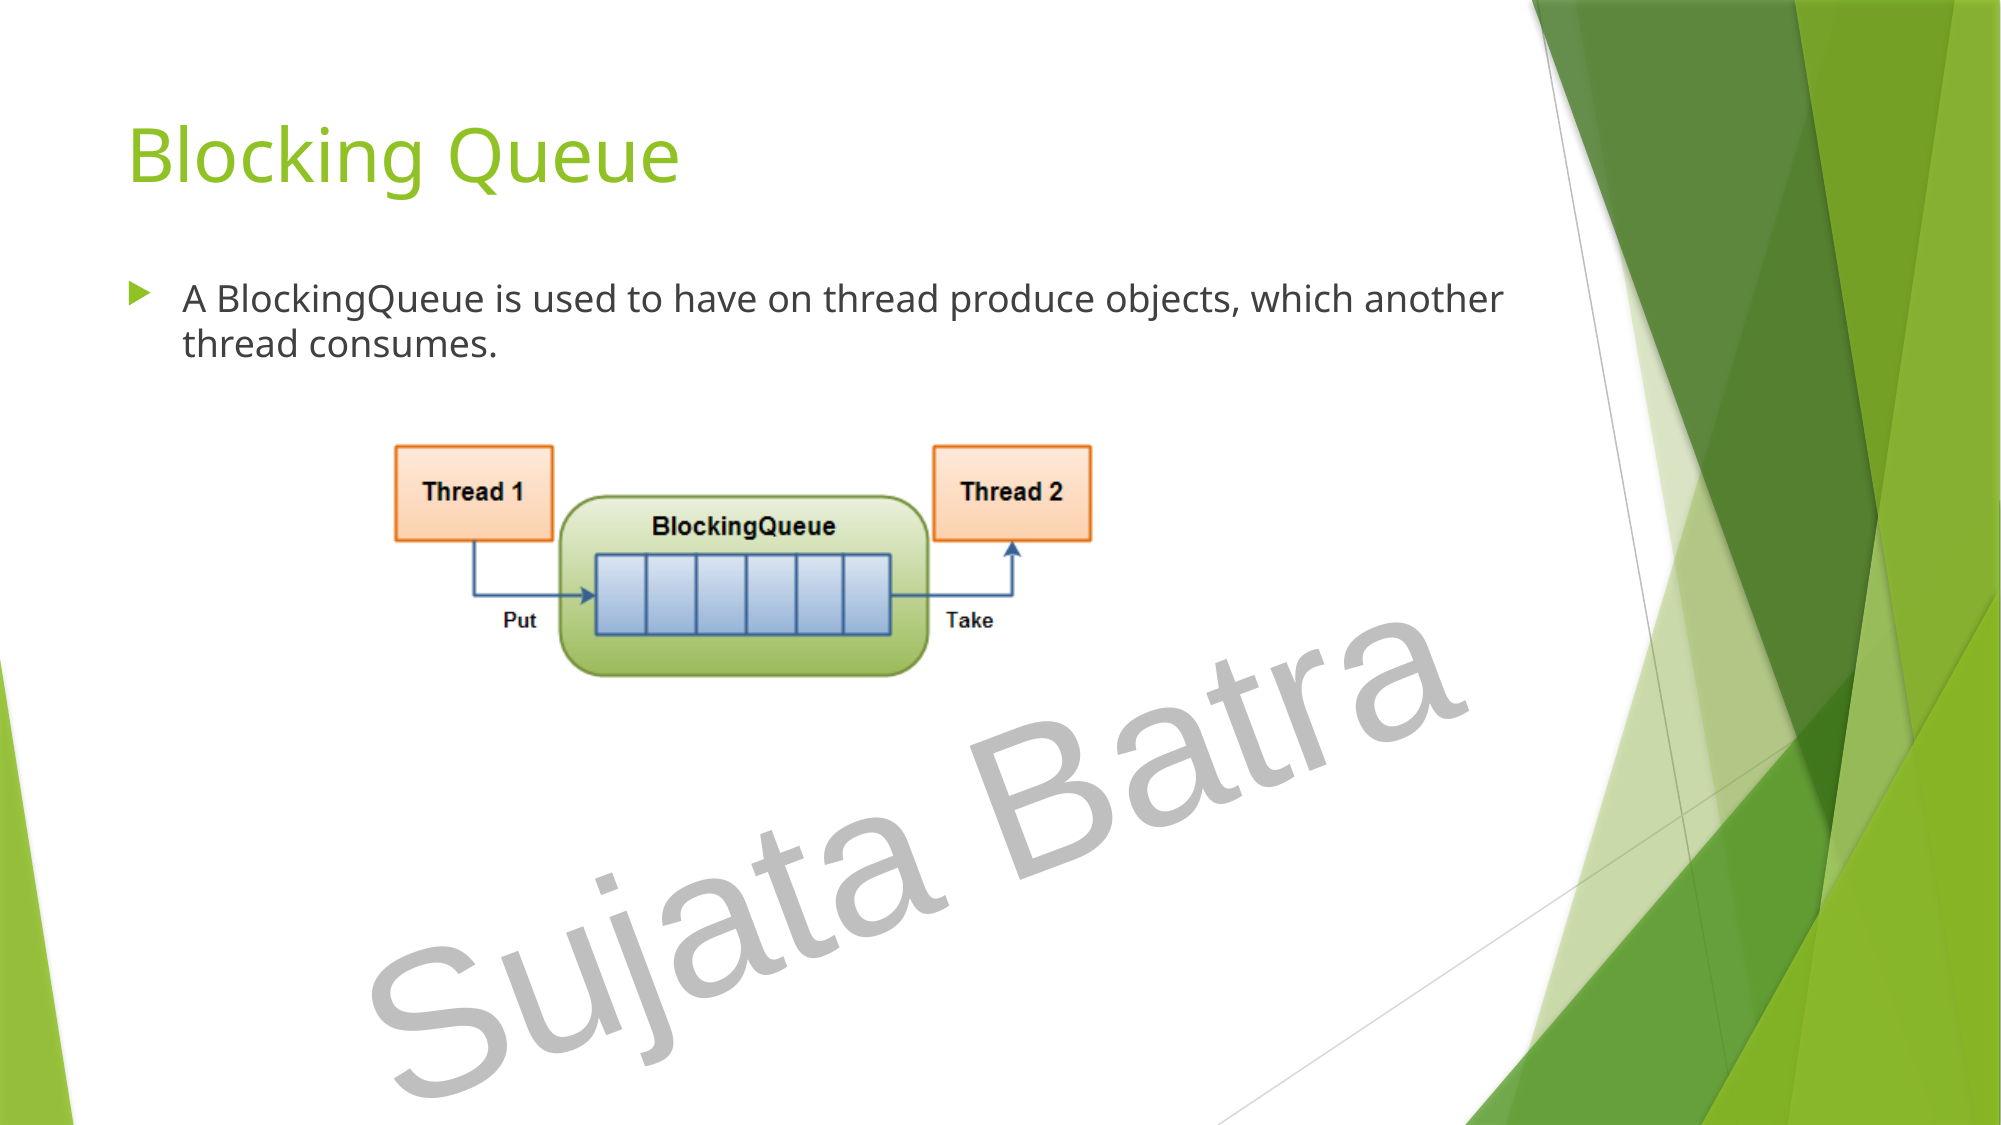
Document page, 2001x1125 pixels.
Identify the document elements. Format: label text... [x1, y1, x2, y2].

text_box Sujata Batra [335, 992, 863, 1125]
title Blocking Queue [111, 99, 1522, 267]
picture [382, 424, 1105, 701]
list A BlockingQueue is used to have on thread produce objects, which another thread consumes. [111, 267, 1522, 992]
